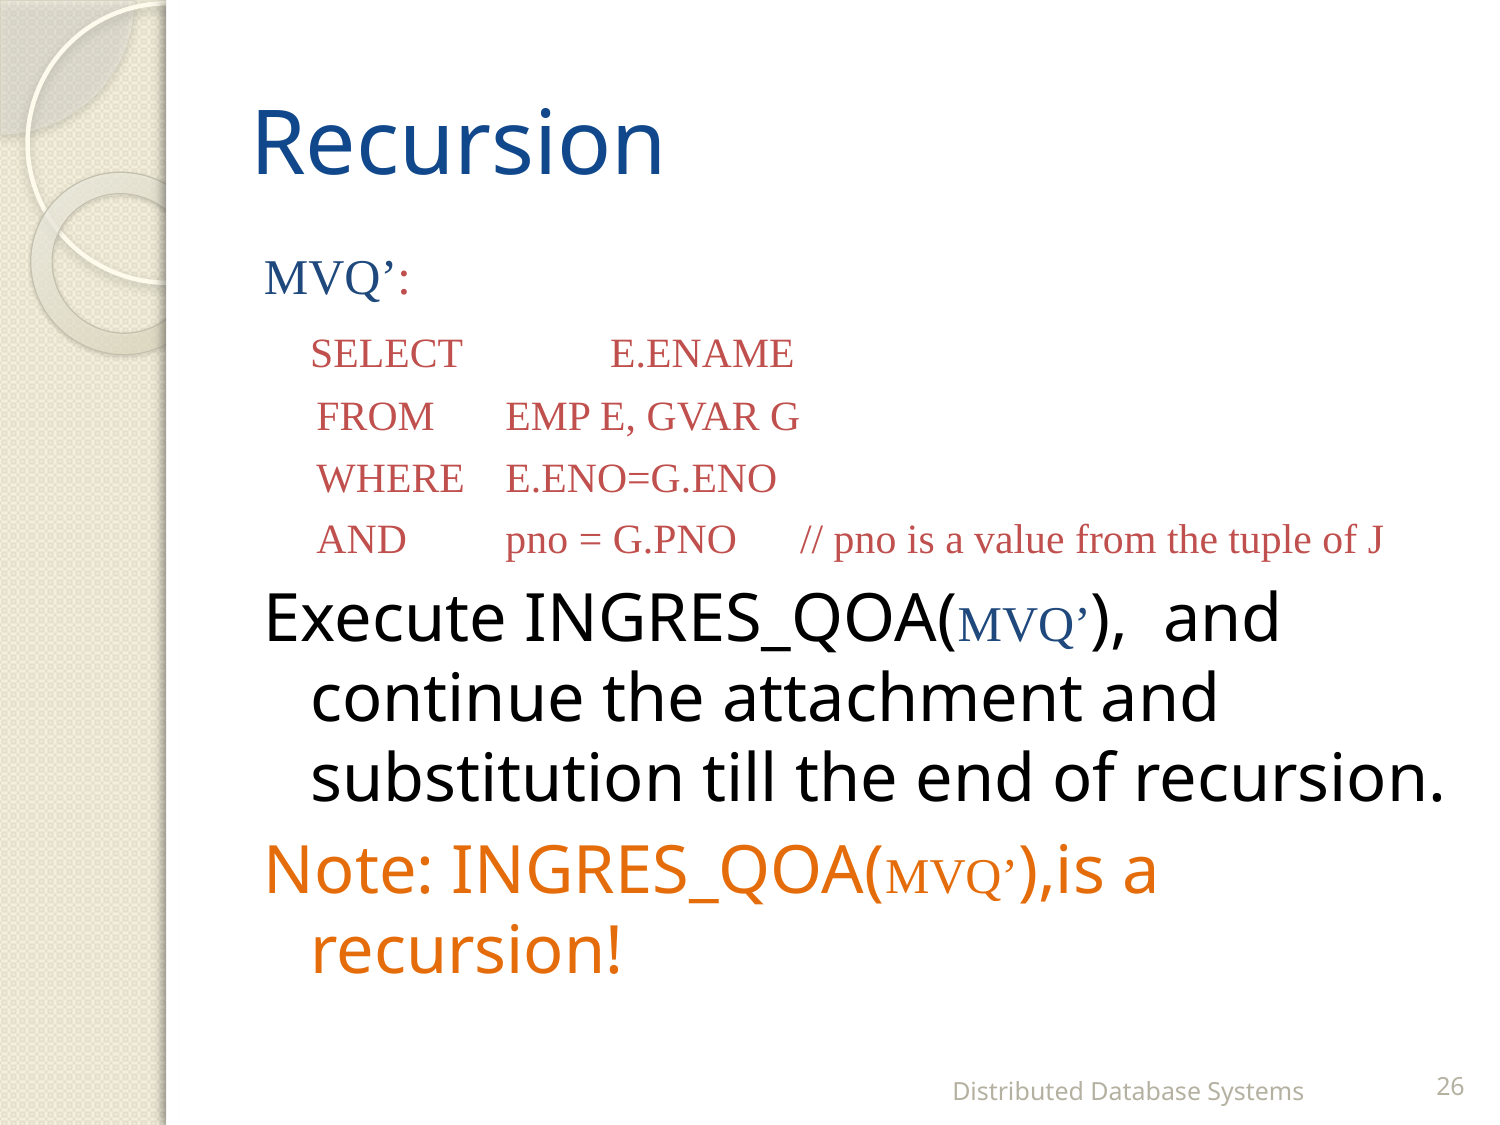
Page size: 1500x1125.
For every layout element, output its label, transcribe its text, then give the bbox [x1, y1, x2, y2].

title Recursion [235, 45, 1466, 233]
list MVQ’: SELECT E.ENAME FROM EMP E, GVAR G WHERE E.ENO=G.ENO AND pno = G.PNO // pno is a value from the tuple of J Execute INGRES_QOA(MVQ’), and continue the attachment and substitution till the end of recursion. Note: INGRES_QOA(MVQ’),is a recursion! [235, 237, 1466, 1025]
footer Distributed Database Systems [937, 1034, 1413, 1113]
slide_number 26 [1413, 1034, 1488, 1113]
